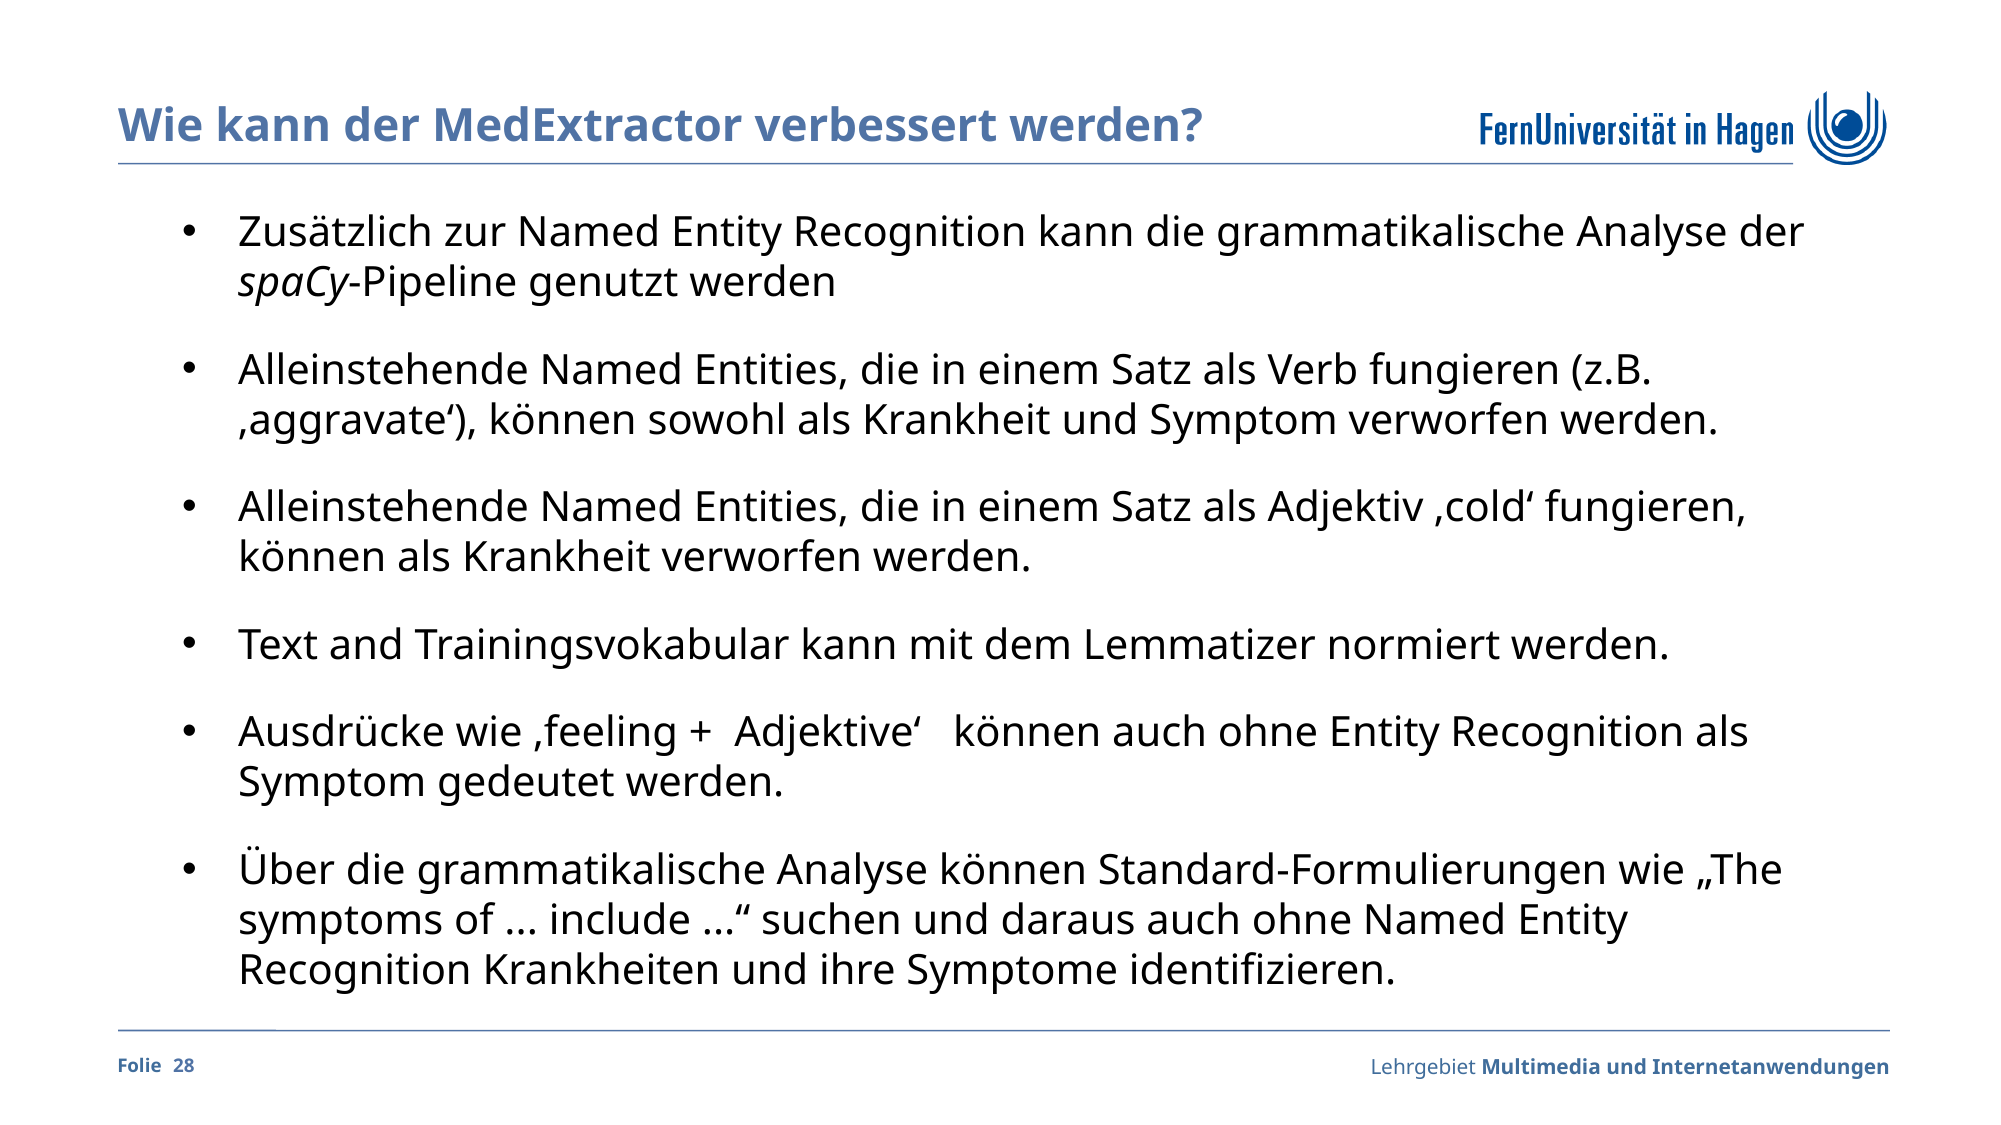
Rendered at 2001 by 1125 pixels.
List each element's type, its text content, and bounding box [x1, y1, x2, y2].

text_box <Foliennummer> [173, 1054, 264, 1094]
picture [1472, 94, 1793, 169]
picture [1807, 91, 1891, 165]
text_box Zusätzlich zur Named Entity Recognition kann die grammatikalische Analyse der spaCy-Pipeline genutzt werden Alleinstehende Named Entities, die in einem Satz als Verb fungieren (z.B. ‚aggravate‘), können sowohl als Krankheit und Symptom verworfen werden. Alleinstehende Named Entities, die in einem Satz als Adjektiv ‚cold‘ fungieren, können als Krankheit verworfen werden. Text and Trainingsvokabular kann mit dem Lemmatizer normiert werden. Ausdrücke wie ‚feeling + Adjektive‘ können auch ohne Entity Recognition als Symptom gedeutet werden. Über die grammatikalische Analyse können Standard-Formulierungen wie „The symptoms of ... include ...“ suchen und daraus auch ohne Named Entity Recognition Krankheiten und ihre Symptome identifizieren. [167, 197, 1833, 1000]
text_box Wie kann der MedExtractor verbessert werden? [118, 42, 1461, 152]
